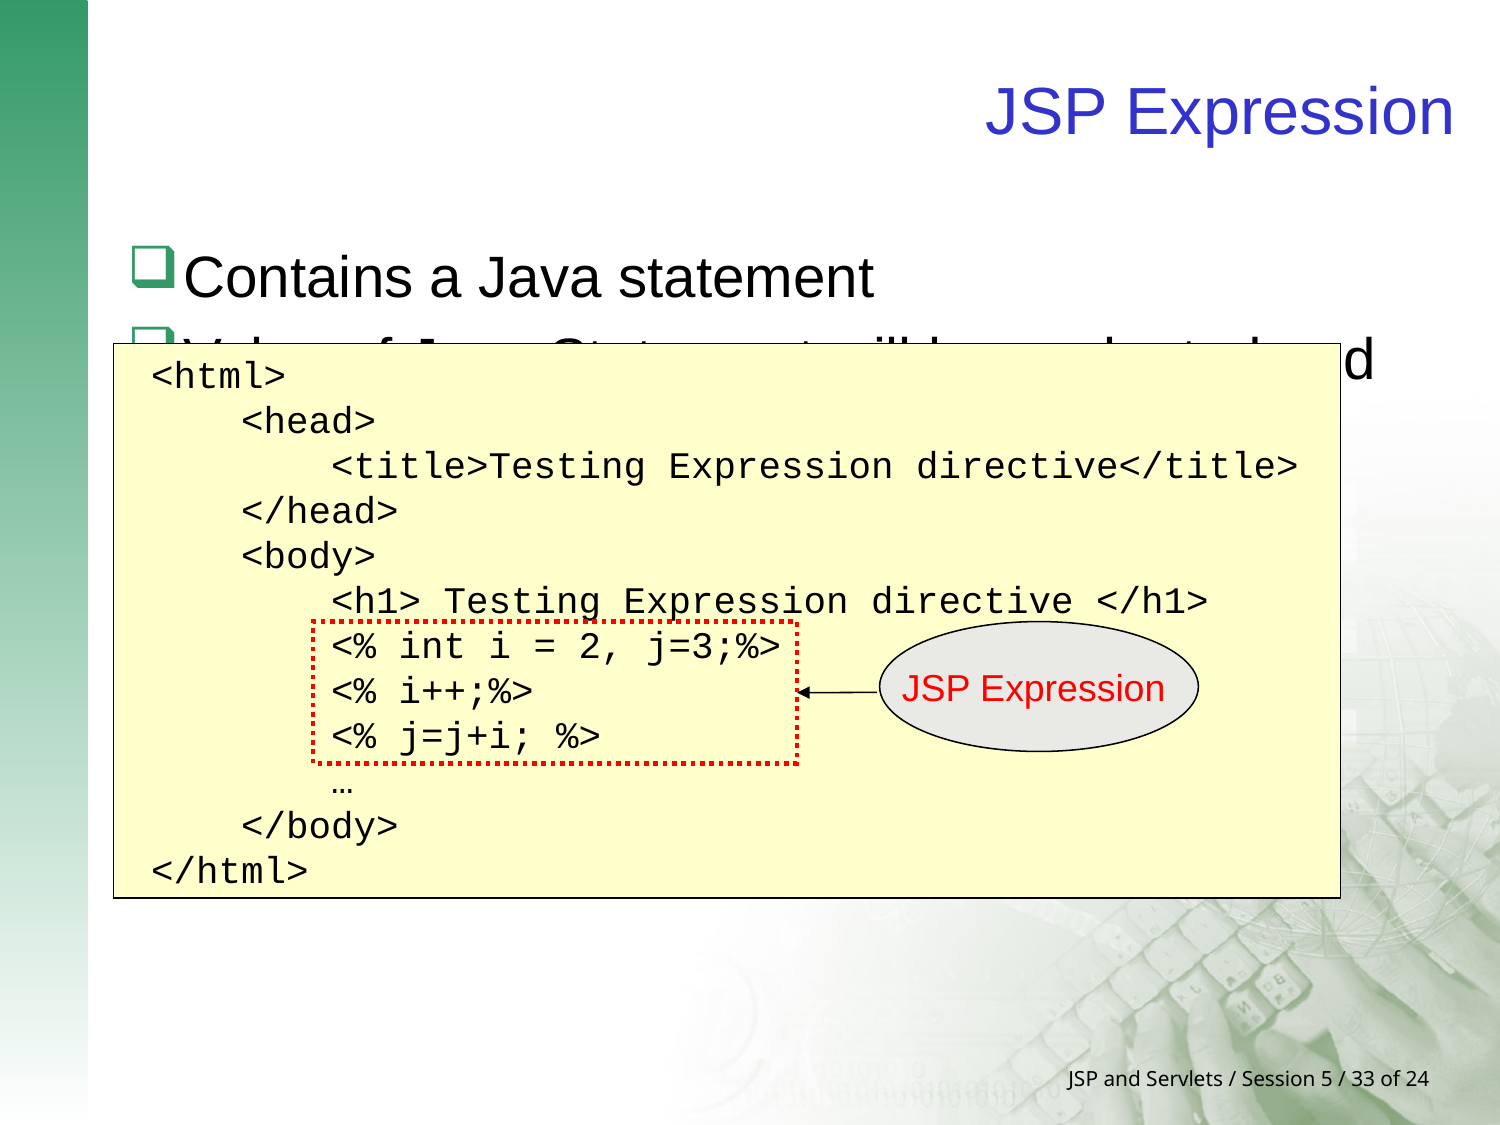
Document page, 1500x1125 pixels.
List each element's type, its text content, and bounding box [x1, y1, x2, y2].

picture [549, 365, 1500, 1125]
list Contains a Java statement Value of Java Statement will be evaluated and inserted into generated Web page. Displays individual variables, or the result of some calculation. [112, 231, 1463, 975]
title JSP Expression [120, 42, 1471, 173]
text_box JSP Expression [879, 621, 1199, 752]
text_box <html> <head> <title>Testing Expression directive</title> </head> <body> <h1> Testing Expression directive </h1> <% int i = 2, j=3;%> <% i++;%> <% j=j+i; %> … </body> </html> [113, 343, 1341, 899]
text_box [312, 621, 798, 764]
text_box [797, 686, 877, 699]
